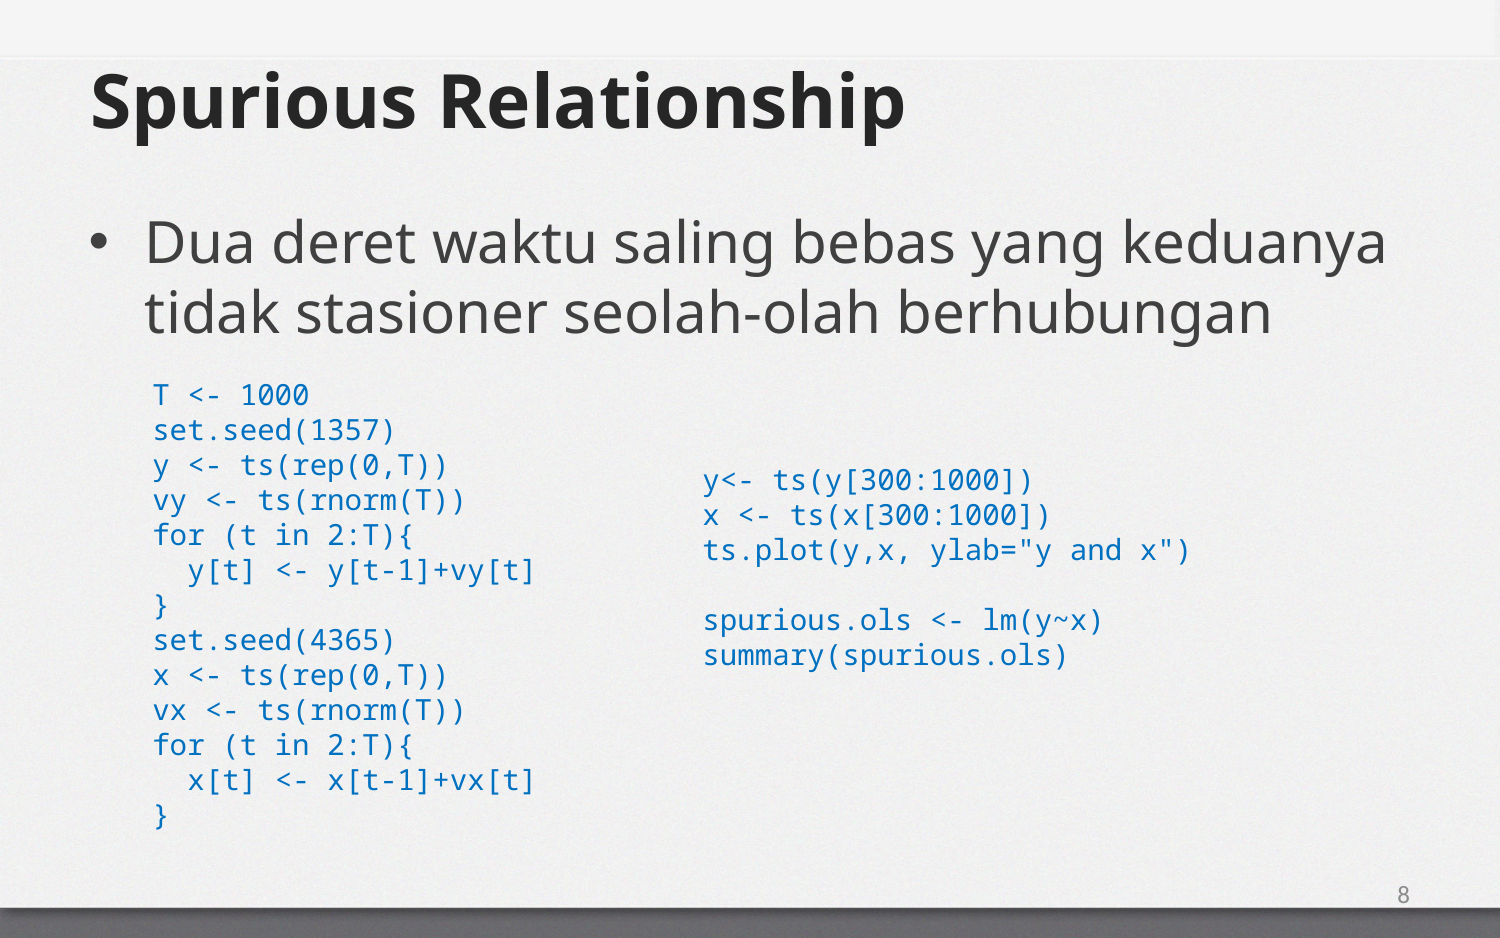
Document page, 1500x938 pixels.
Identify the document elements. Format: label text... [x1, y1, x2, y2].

slide_number 8 [1074, 868, 1425, 919]
list Dua deret waktu saling bebas yang keduanya tidak stasioner seolah-olah berhubungan [73, 197, 1424, 817]
text_box T <- 1000 set.seed(1357) y <- ts(rep(0,T)) vy <- ts(rnorm(T)) for (t in 2:T){ y[t] <- y[t-1]+vy[t] } set.seed(4365) x <- ts(rep(0,T)) vx <- ts(rnorm(T)) for (t in 2:T){ x[t] <- x[t-1]+vx[t] } [137, 369, 763, 839]
title Spurious Relationship [75, 20, 1425, 177]
text_box y<- ts(y[300:1000]) x <- ts(x[300:1000]) ts.plot(y,x, ylab="y and x") spurious.ols <- lm(y~x) summary(spurious.ols) [687, 454, 1438, 679]
picture [0, 0, 1500, 938]
